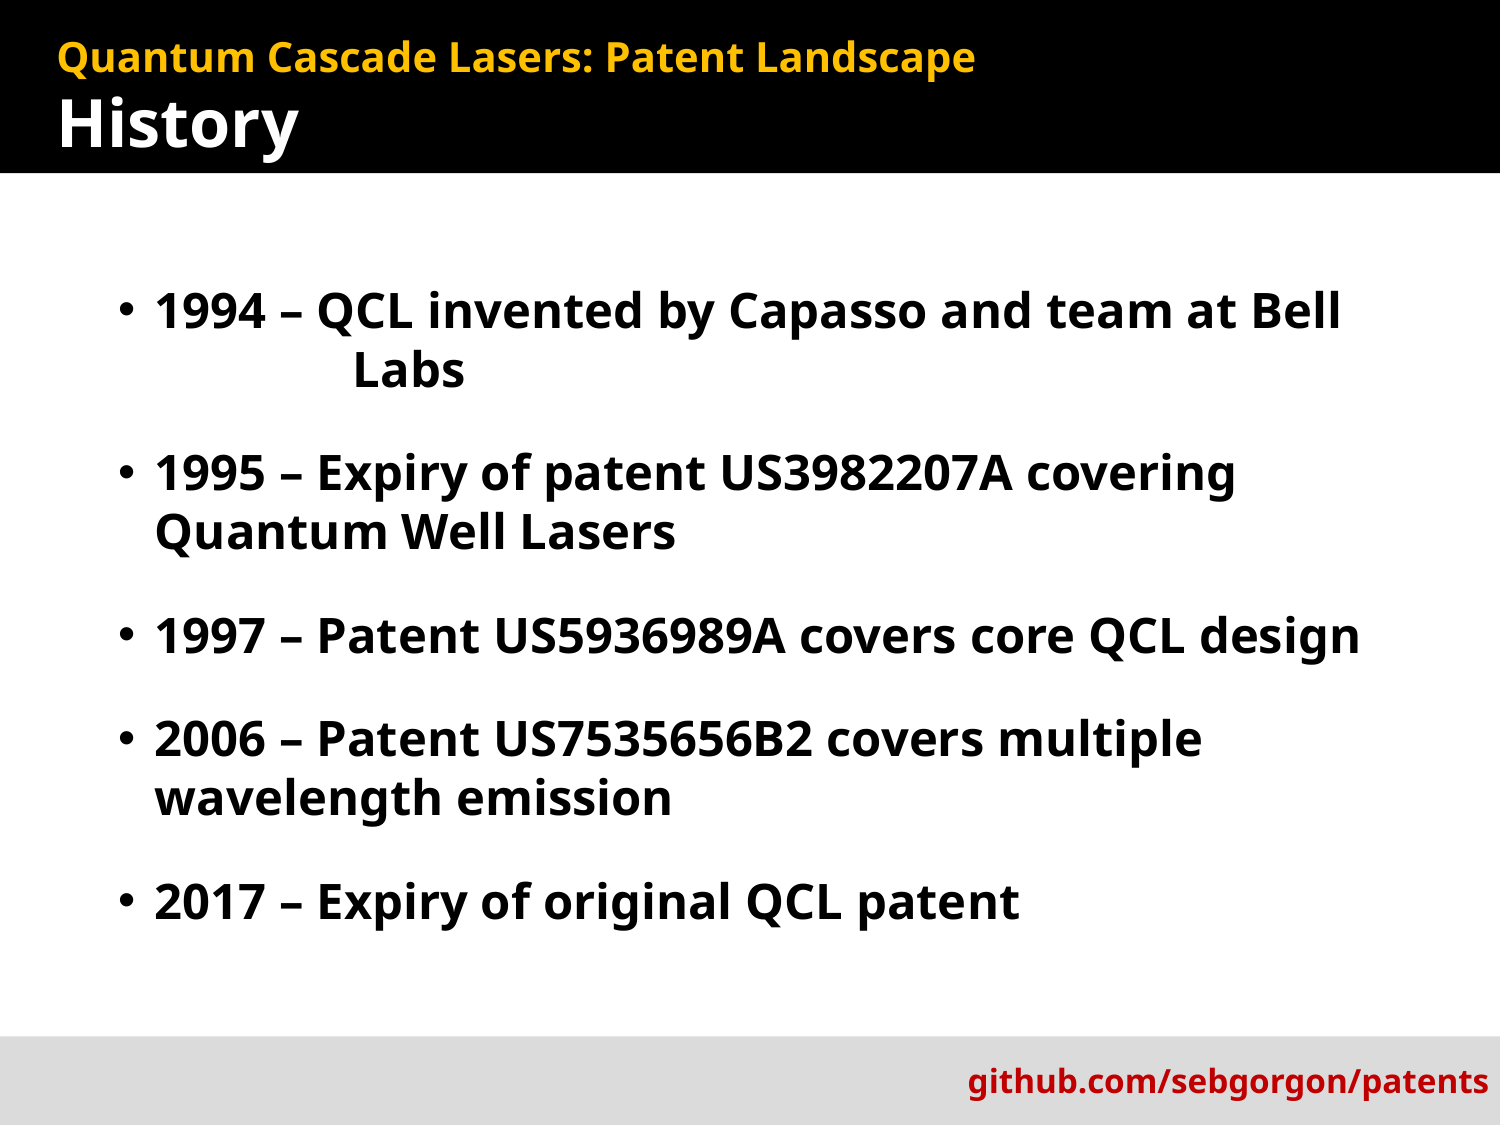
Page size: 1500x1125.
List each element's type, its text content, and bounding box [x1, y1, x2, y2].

text_box Quantum Cascade Lasers: Patent Landscape History [41, 23, 1181, 221]
text_box [0, 1036, 1500, 1125]
list 1994 – QCL invented by Capasso and team at Bell Labs 1995 – Expiry of patent US3982207A covering Quantum Well Lasers 1997 – Patent US5936989A covers core QCL design 2006 – Patent US7535656B2 covers multiple wavelength emission 2017 – Expiry of original QCL patent [103, 271, 1397, 986]
text_box github.com/sebgorgon/patents [953, 1052, 1500, 1108]
text_box [0, 0, 1500, 174]
